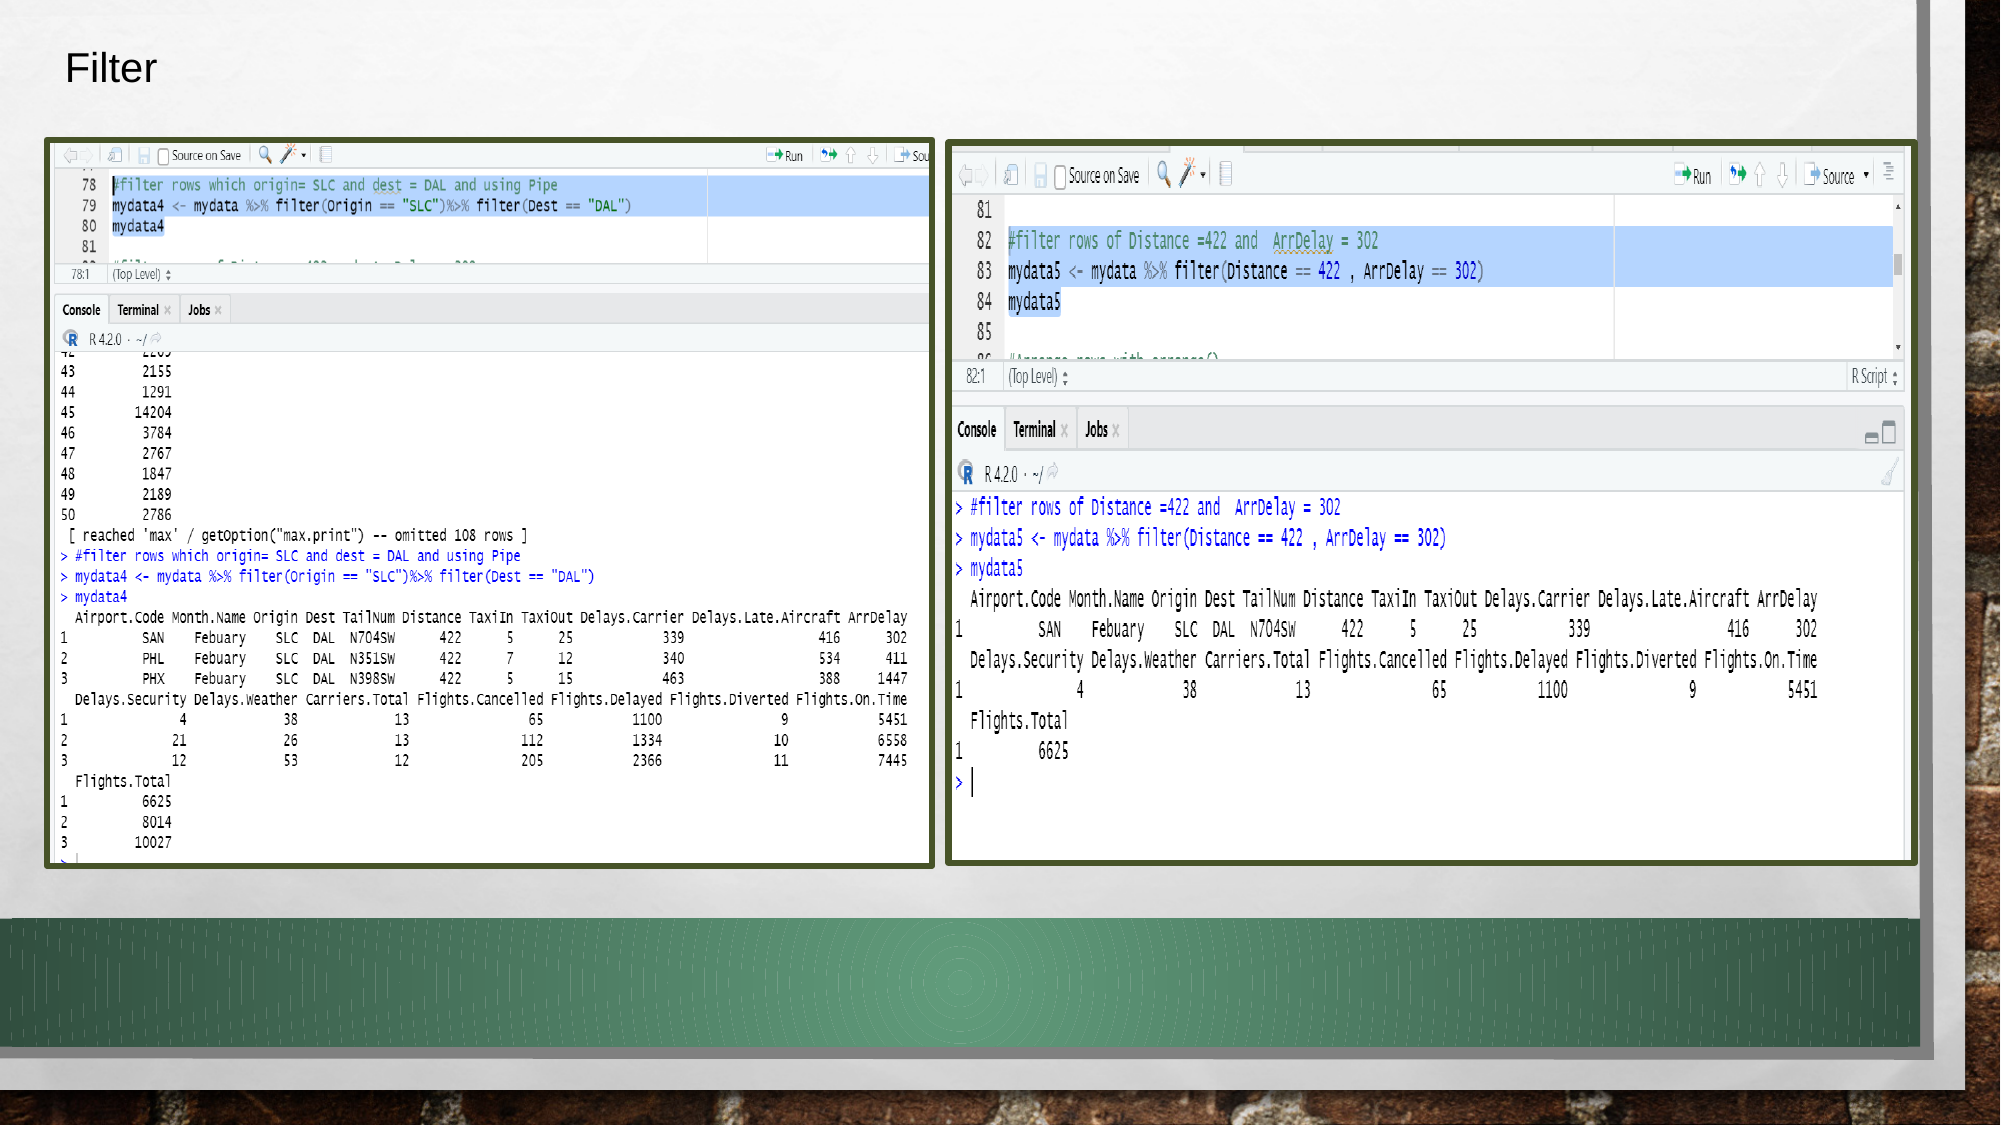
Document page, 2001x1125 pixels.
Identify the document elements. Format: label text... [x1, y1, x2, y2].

text_box Filter [50, 33, 1057, 98]
picture [49, 142, 930, 863]
picture [0, 0, 2000, 1125]
picture [951, 145, 1912, 861]
